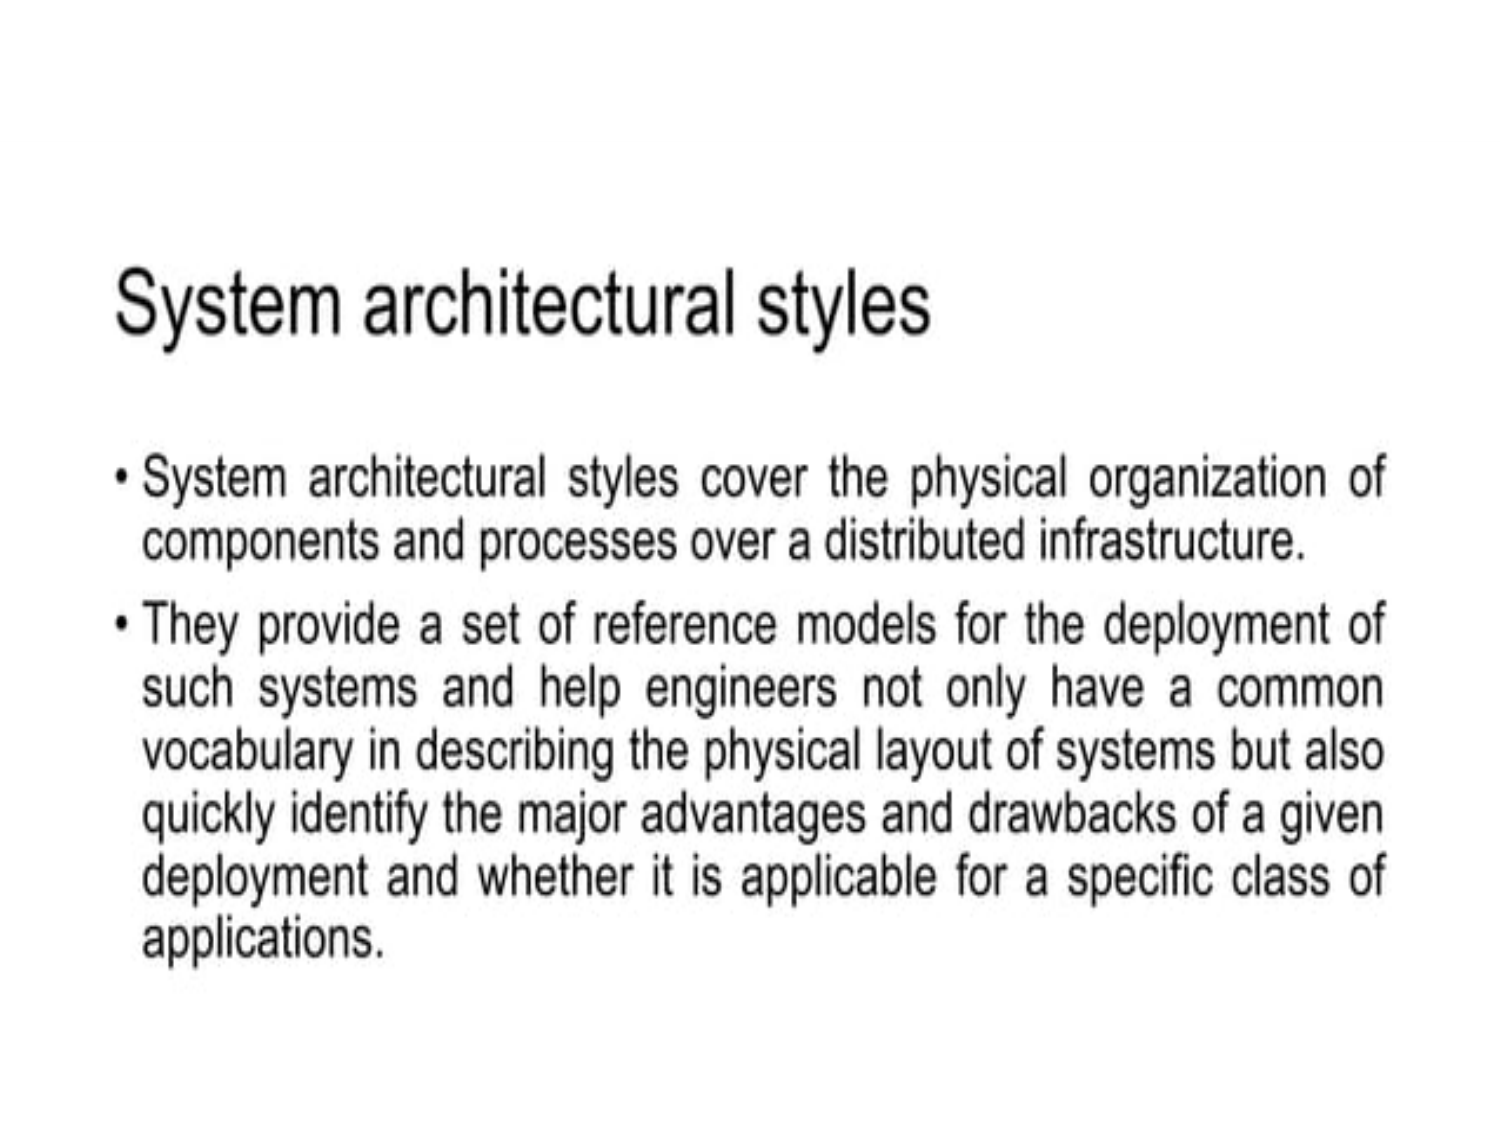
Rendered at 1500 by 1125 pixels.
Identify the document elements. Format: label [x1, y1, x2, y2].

picture [0, 139, 1500, 1125]
